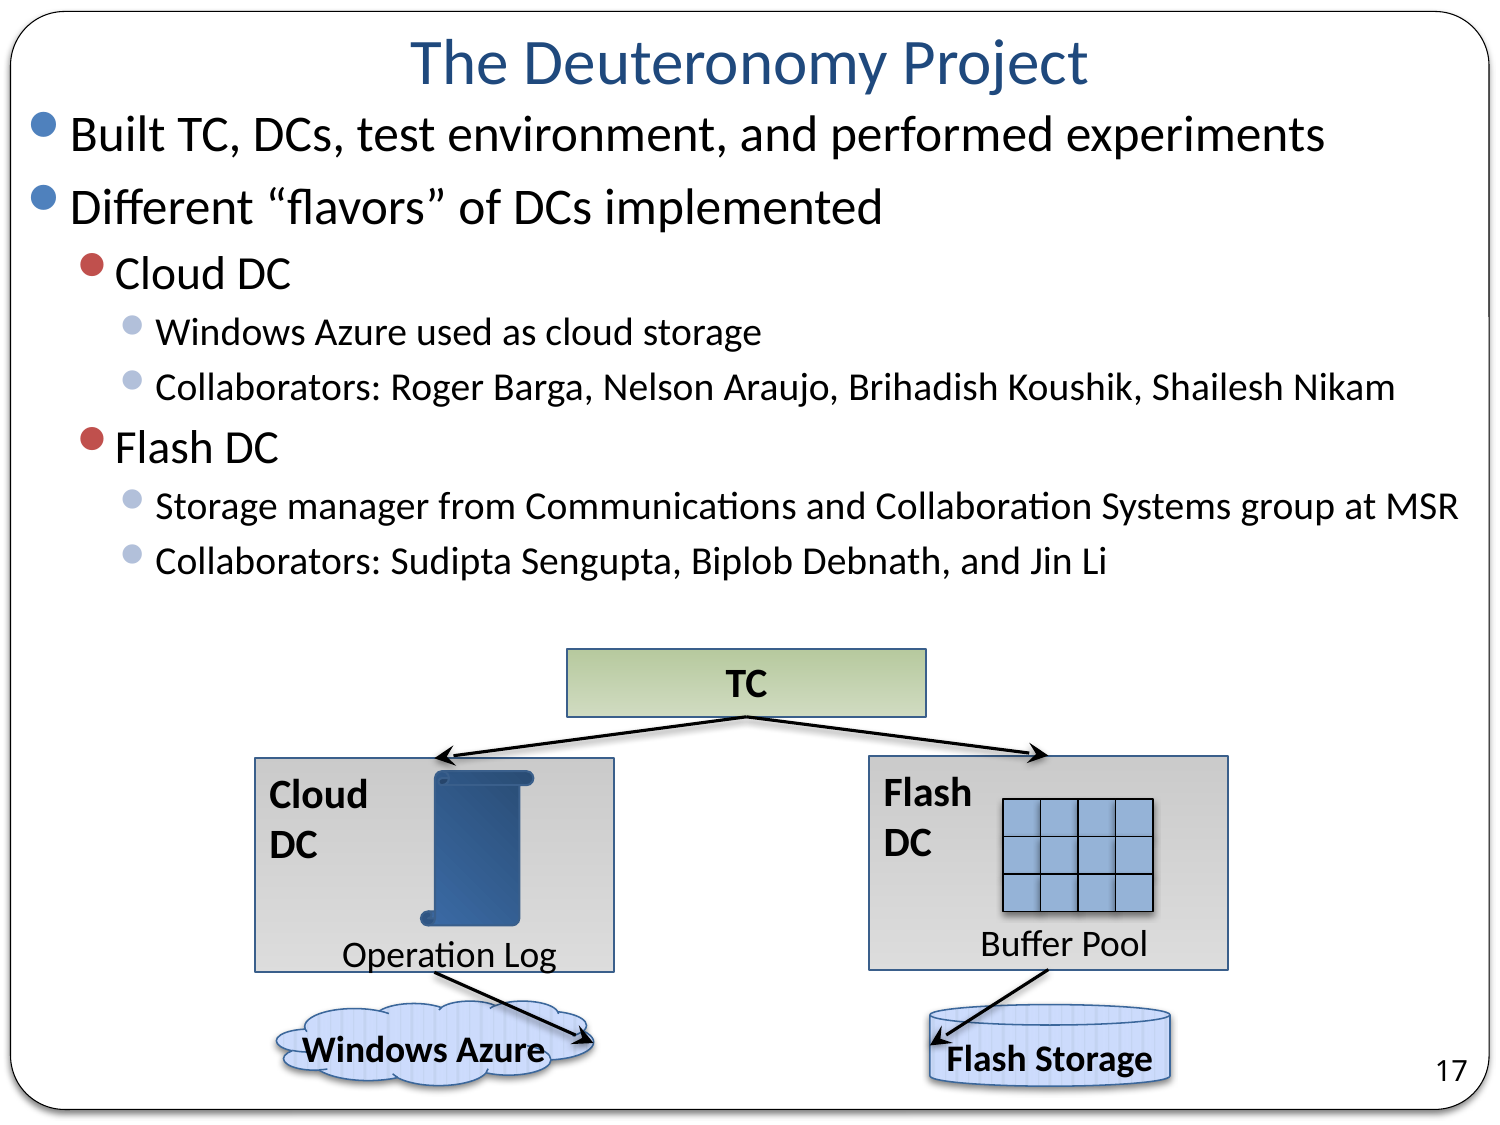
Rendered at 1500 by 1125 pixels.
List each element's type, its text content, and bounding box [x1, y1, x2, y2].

text_box Operation Log [327, 922, 609, 983]
text_box Windows Azure [276, 1017, 572, 1078]
text_box [572, 1051, 589, 1058]
text_box [310, 1000, 508, 1017]
text_box [1040, 836, 1075, 872]
text_box [1004, 798, 1039, 834]
text_box Flash Storage [917, 1026, 1182, 1087]
text_box [1002, 836, 1038, 873]
title The Deuteronomy Project [62, 11, 1438, 92]
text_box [746, 716, 1049, 756]
text_box [1115, 836, 1154, 873]
text_box [419, 770, 535, 922]
text_box [1004, 755, 1229, 971]
text_box [1115, 798, 1154, 835]
text_box [337, 1078, 481, 1087]
text_box [1040, 798, 1077, 834]
text_box [1002, 873, 1039, 911]
text_box [254, 757, 439, 973]
text_box [804, 648, 927, 714]
text_box [978, 1003, 1171, 1026]
text_box [1077, 798, 1114, 834]
text_box [566, 648, 689, 714]
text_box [434, 716, 743, 759]
text_box Flash DC [868, 765, 1004, 872]
text_box [508, 1000, 588, 1030]
text_box [1040, 873, 1077, 911]
text_box Cloud DC [254, 759, 400, 875]
text_box [1115, 873, 1154, 911]
text_box [459, 769, 615, 973]
list Built TC, DCs, test environment, and performed experiments Different “flavors” of DCs implemented Cloud DC Windows Azure used as cloud storage Collaborators: Roger Barga, Nelson Araujo, Brihadish Koushik, Shailesh Nikam Flash DC Storage manager from Communications and Collaboration Systems group at MSR Collaborators: Sudipta Sengupta, Biplob Debnath, and Jin Li [12, 92, 1488, 638]
text_box TC [689, 648, 804, 714]
slide_number 17 [1414, 1034, 1490, 1110]
text_box [1077, 836, 1113, 872]
text_box [868, 872, 997, 971]
text_box Buffer Pool [965, 911, 1191, 972]
text_box [929, 1005, 985, 1026]
text_box [1077, 873, 1114, 911]
